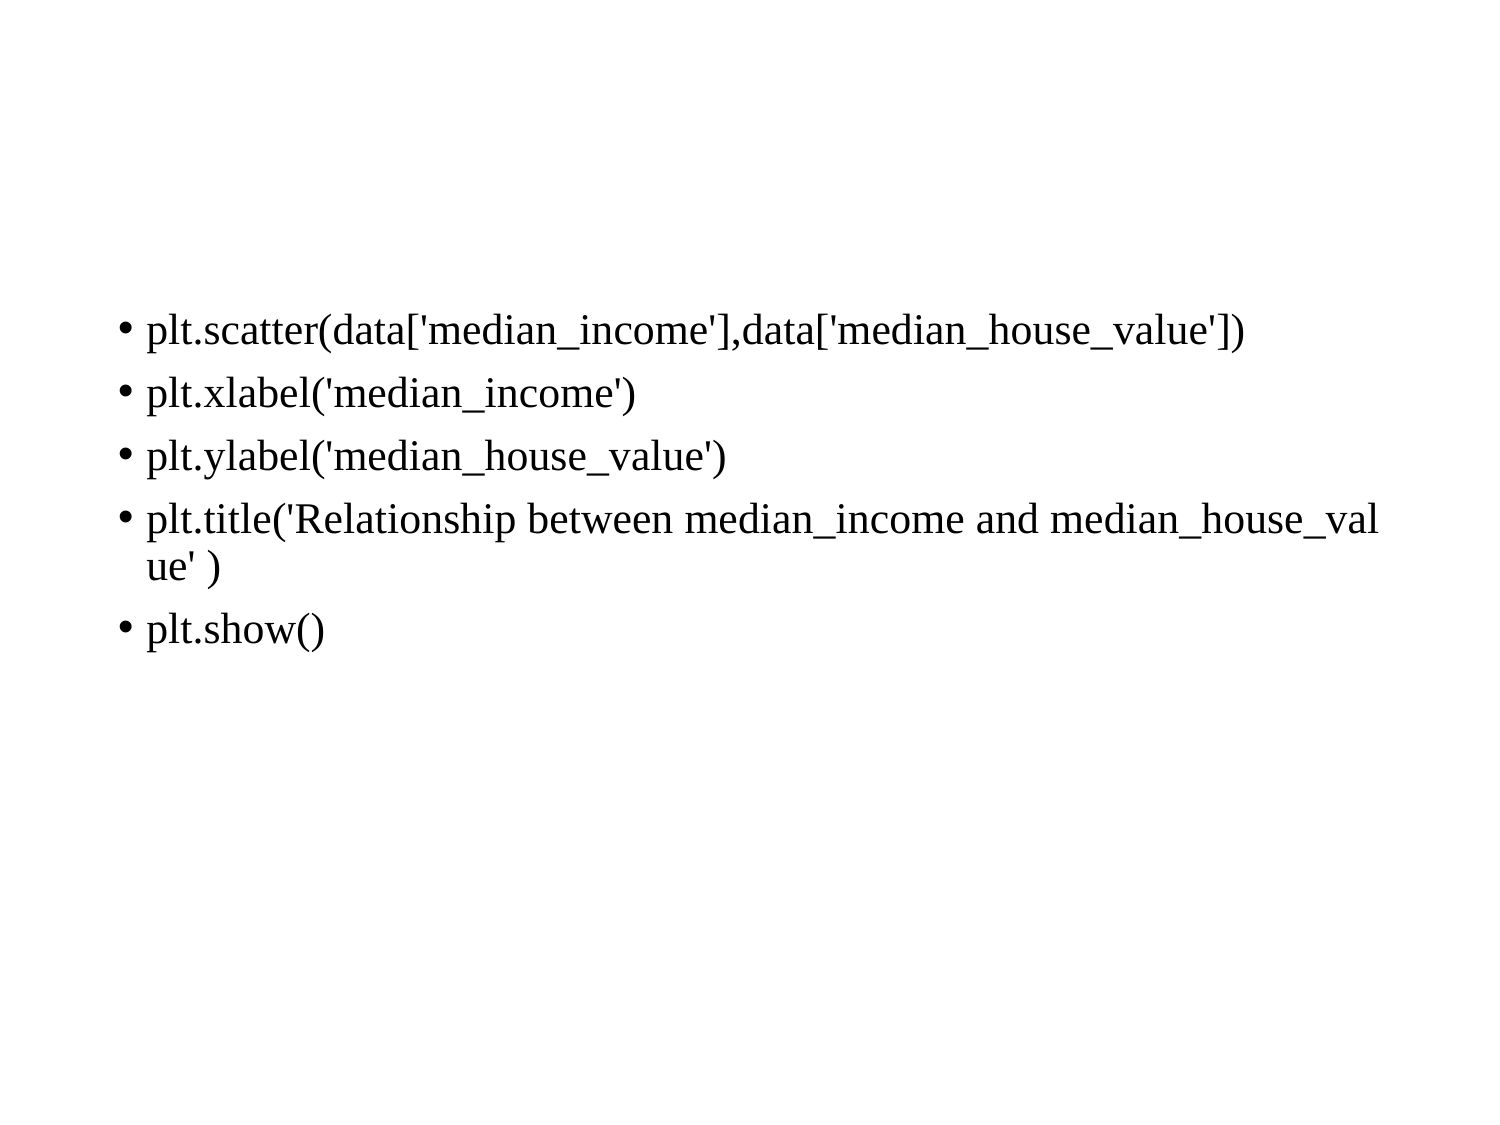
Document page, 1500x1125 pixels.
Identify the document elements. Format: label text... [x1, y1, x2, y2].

list plt.scatter(data['median_income'],data['median_house_value']) plt.xlabel('median_income') plt.ylabel('median_house_value') plt.title('Relationship between median_income and median_house_value' ) plt.show() [103, 299, 1397, 1014]
